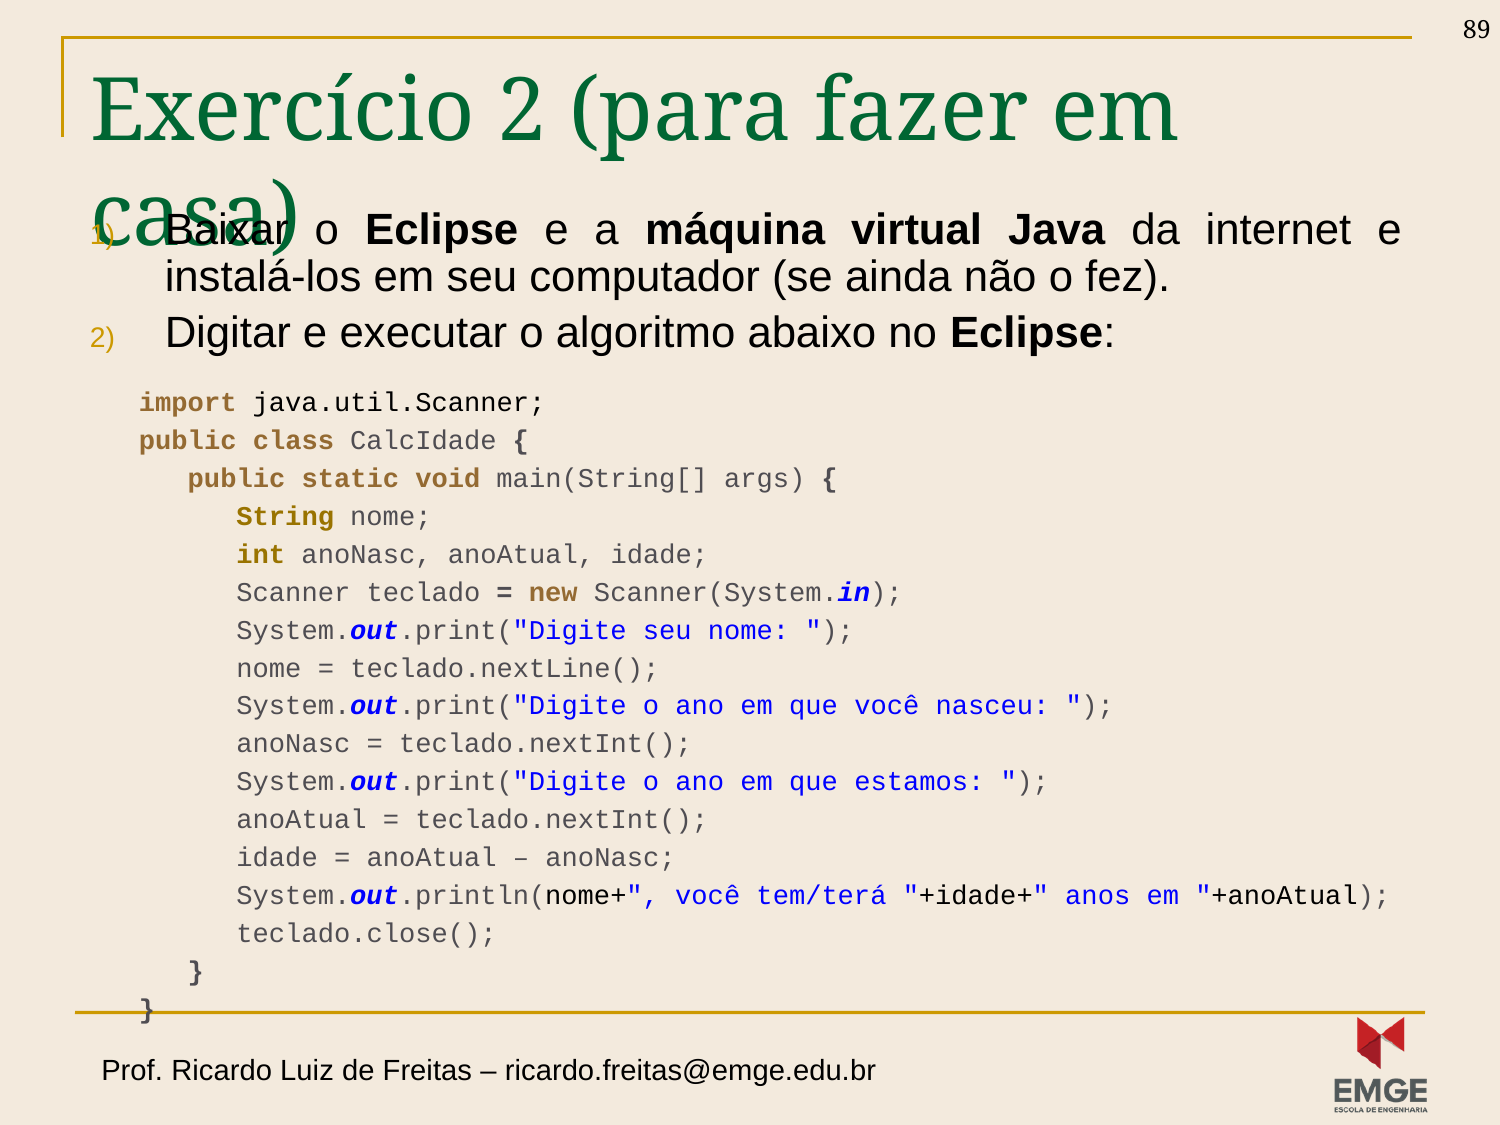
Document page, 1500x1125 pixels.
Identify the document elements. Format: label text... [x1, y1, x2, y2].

text_box Baixar o Eclipse e a máquina virtual Java da internet e instalá-los em seu computador (se ainda não o fez). Digitar e executar o algoritmo abaixo no Eclipse: [75, 199, 1417, 268]
slide_number 89 [1392, 0, 1500, 55]
picture [1328, 1012, 1433, 1116]
list import java.util.Scanner; public class CalcIdade { public static void main(String[] args) { String nome; int anoNasc, anoAtual, idade; Scanner teclado = new Scanner(System.in); System.out.print("Digite seu nome: "); nome = teclado.nextLine(); System.out.print("Digite o ano em que você nasceu: "); anoNasc = teclado.nextInt(); System.out.print("Digite o ano em que estamos: "); anoAtual = teclado.nextInt(); idade = anoAtual – anoNasc; System.out.println(nome+", você tem/terá "+idade+" anos em "+anoAtual); teclado.close(); } } [123, 377, 1500, 1006]
title Exercício 2 (para fazer em casa) [75, 45, 1425, 233]
